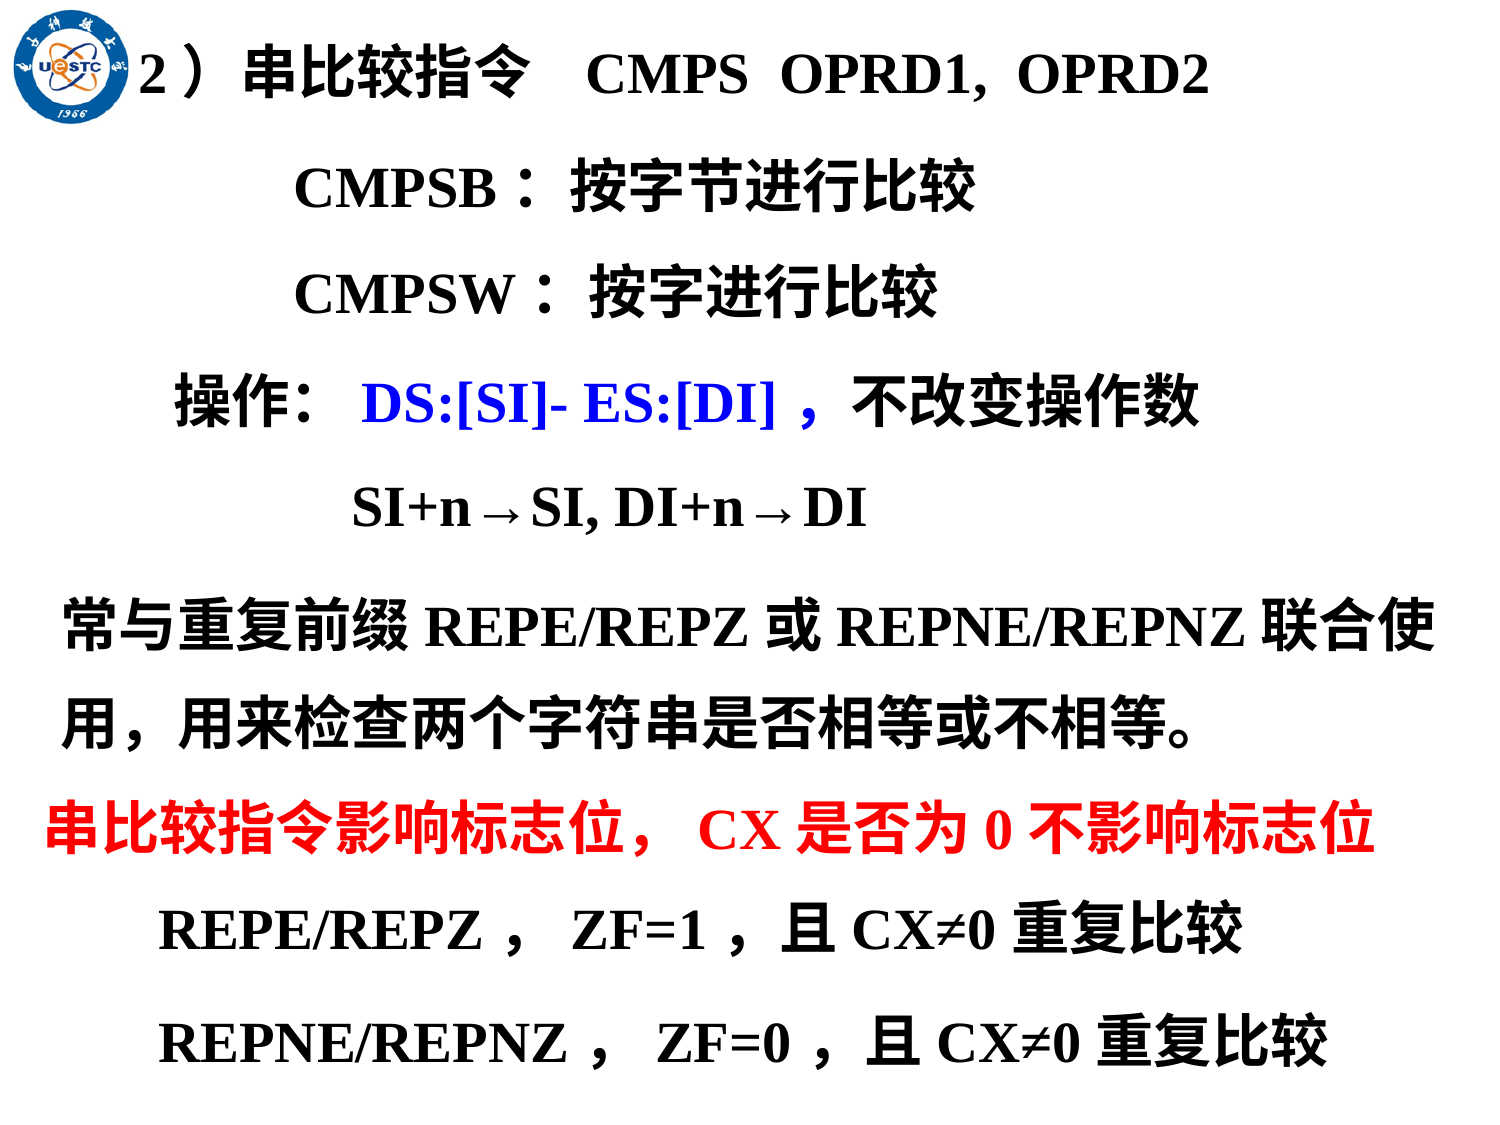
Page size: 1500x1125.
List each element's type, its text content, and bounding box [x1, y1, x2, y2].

text_box REPNE/REPNZ，ZF=0，且CX≠0重复比较 [144, 996, 1344, 1082]
text_box REPE/REPZ，ZF=1，且CX≠0重复比较 [143, 883, 1259, 969]
text_box 常与重复前缀REPE/REPZ或REPNE/REPNZ联合使用，用来检查两个字符串是否相等或不相等。 [45, 552, 1455, 764]
text_box CMPSW：按字进行比较 [278, 220, 1256, 328]
text_box 2）串比较指令 CMPS OPRD1, OPRD2 [123, 0, 1400, 113]
picture [6, 8, 136, 126]
text_box 操作：DS:[SI]- ES:[DI]，不改变操作数 [158, 328, 1262, 442]
text_box CMPSB：按字节进行比较 [278, 113, 1421, 227]
text_box SI+n→SI, DI+n→DI [336, 432, 935, 546]
text_box 串比较指令影响标志位，CX是否为0不影响标志位 [28, 783, 1392, 869]
